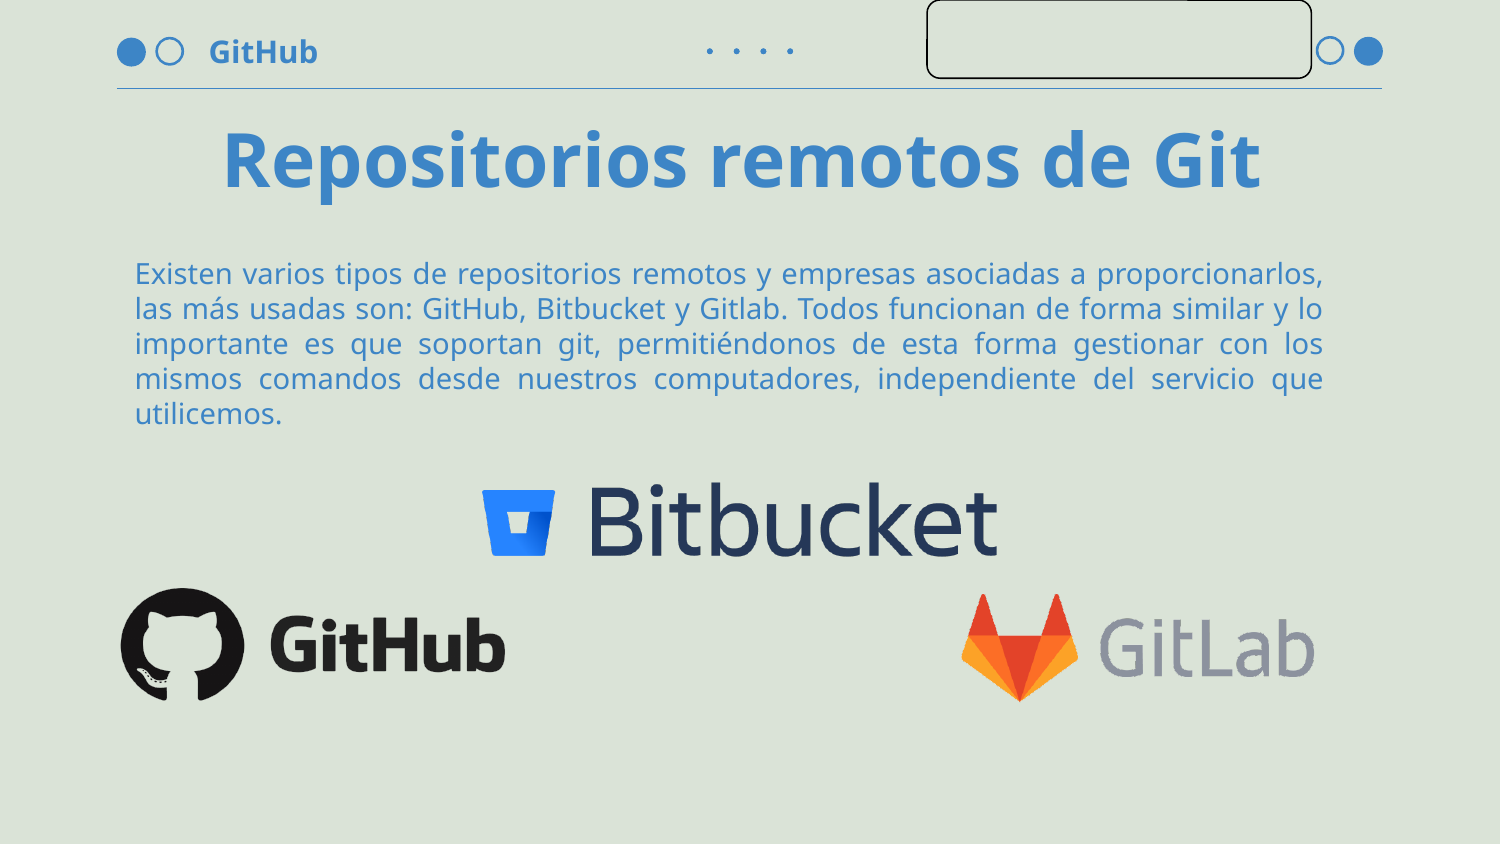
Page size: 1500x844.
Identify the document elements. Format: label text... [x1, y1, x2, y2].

picture [102, 566, 525, 729]
text_box [926, 0, 1312, 79]
text_box Existen varios tipos de repositorios remotos y empresas asociadas a proporcionarlos, las más usadas son: GitHub, Bitbucket y Gitlab. Todos funcionan de forma similar y lo importante es que soportan git, permitiéndonos de esta forma gestionar con los mismos comandos desde nuestros computadores, independiente del servicio que utilicemos. [119, 240, 1340, 446]
title Repositorios remotos de Git [101, 97, 1383, 204]
picture [482, 482, 1358, 745]
